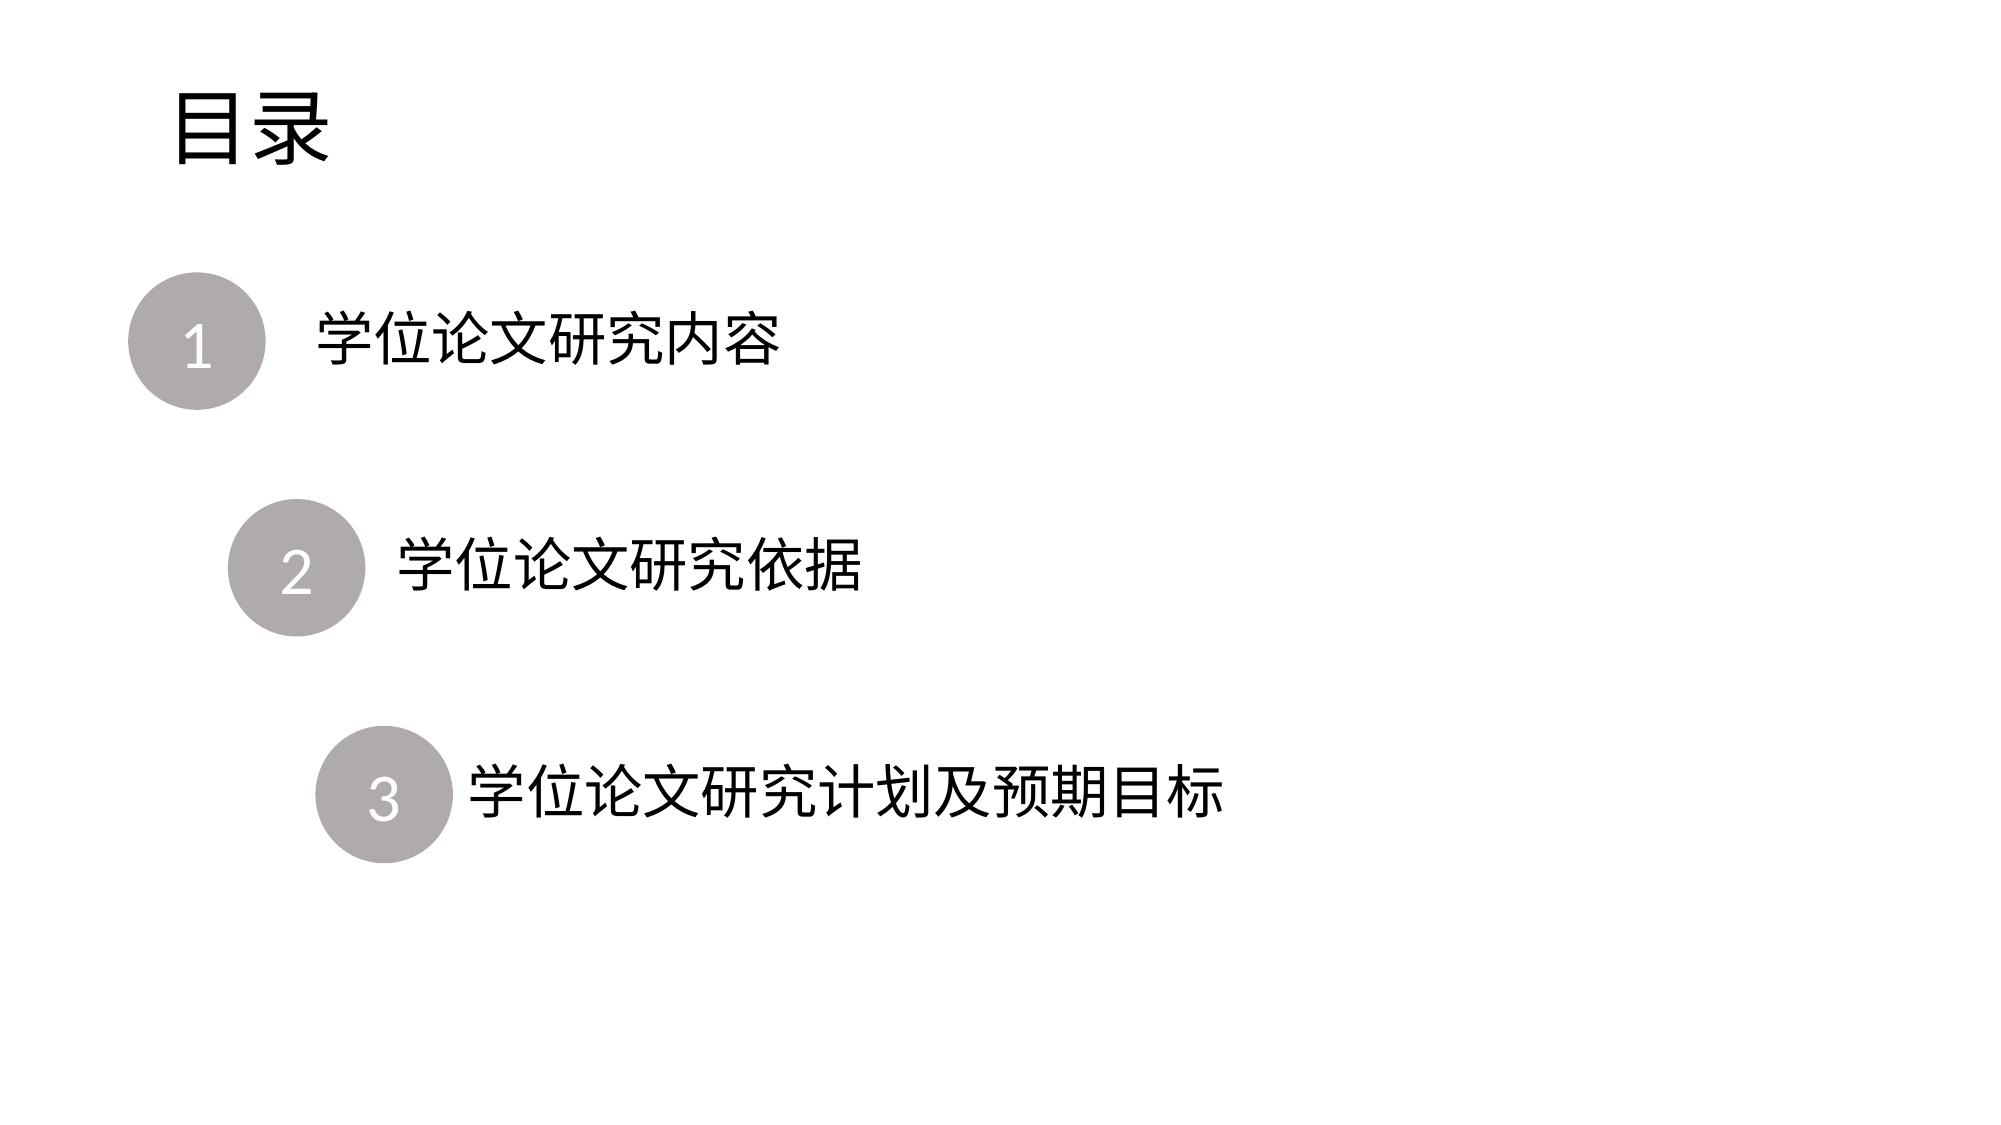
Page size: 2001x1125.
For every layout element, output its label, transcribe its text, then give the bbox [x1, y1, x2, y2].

text_box 目录 [151, 67, 1265, 183]
text_box 学位论文研究依据 [381, 487, 1599, 649]
text_box 学位论文研究计划及预期目标 [453, 713, 1671, 875]
text_box 1 [127, 271, 267, 411]
text_box 3 [314, 724, 453, 865]
text_box 2 [226, 497, 367, 638]
text_box 学位论文研究内容 [300, 261, 1518, 423]
